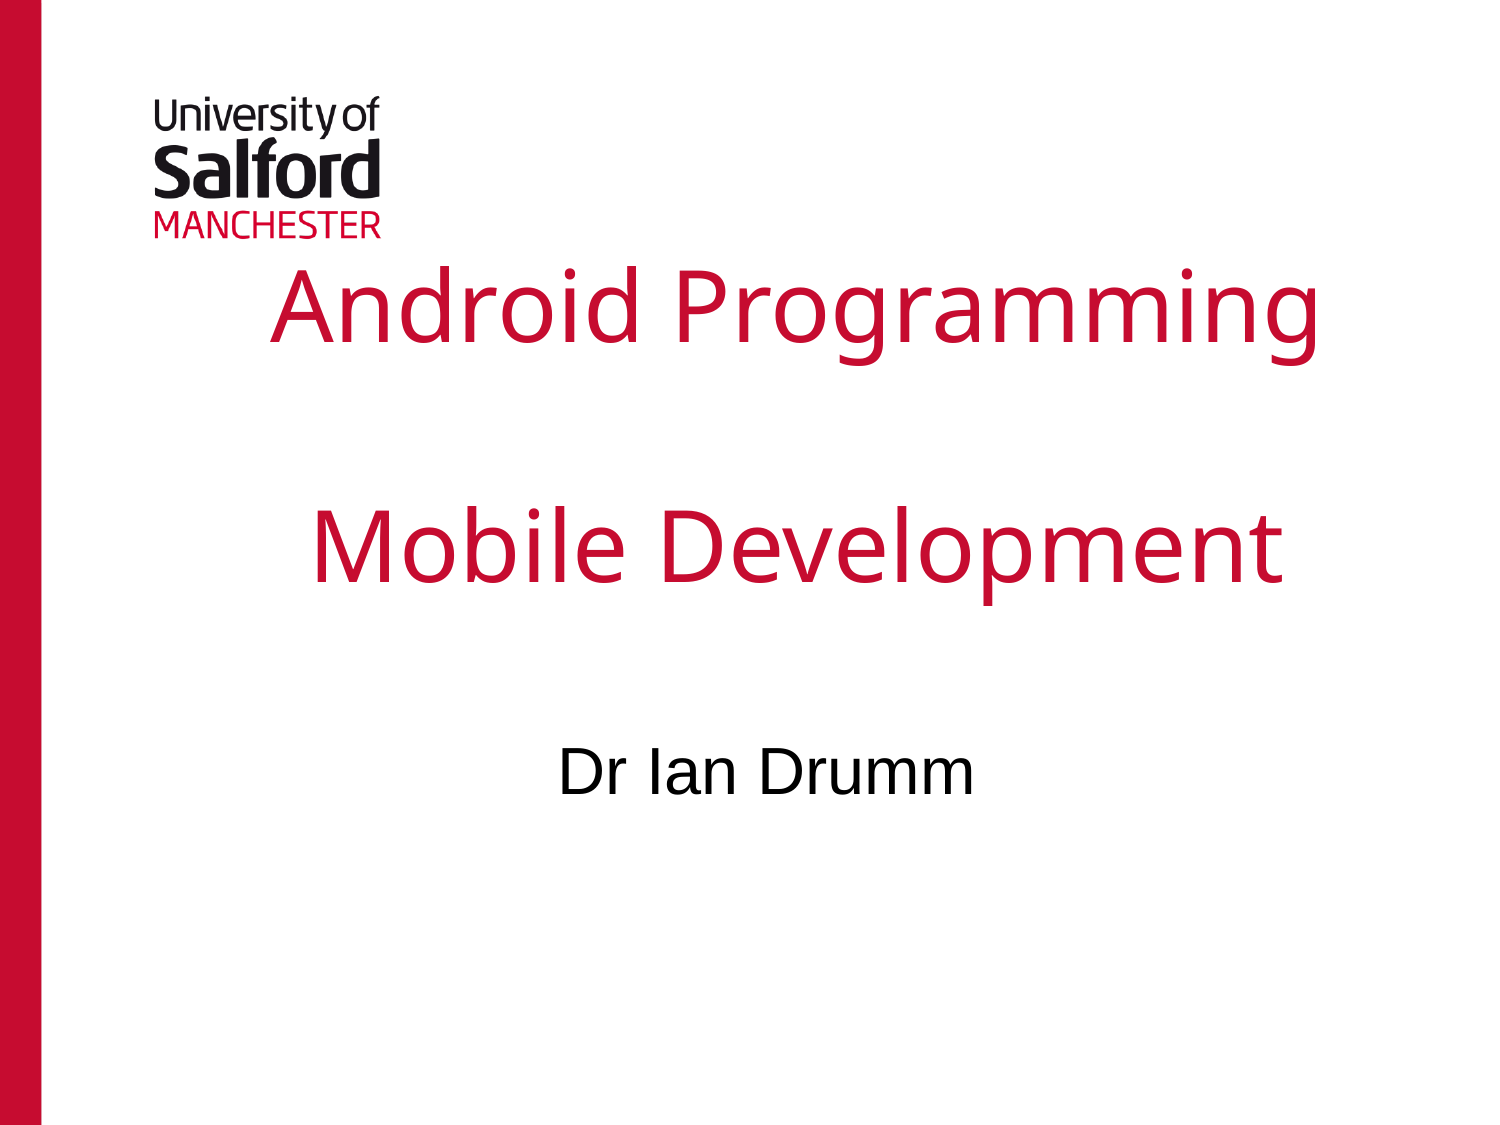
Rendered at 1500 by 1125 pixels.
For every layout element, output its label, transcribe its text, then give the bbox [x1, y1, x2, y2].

subtitle Dr Ian Drumm [241, 727, 1293, 1016]
title Android Programming Mobile Development [194, 361, 1400, 604]
picture [101, 42, 434, 292]
